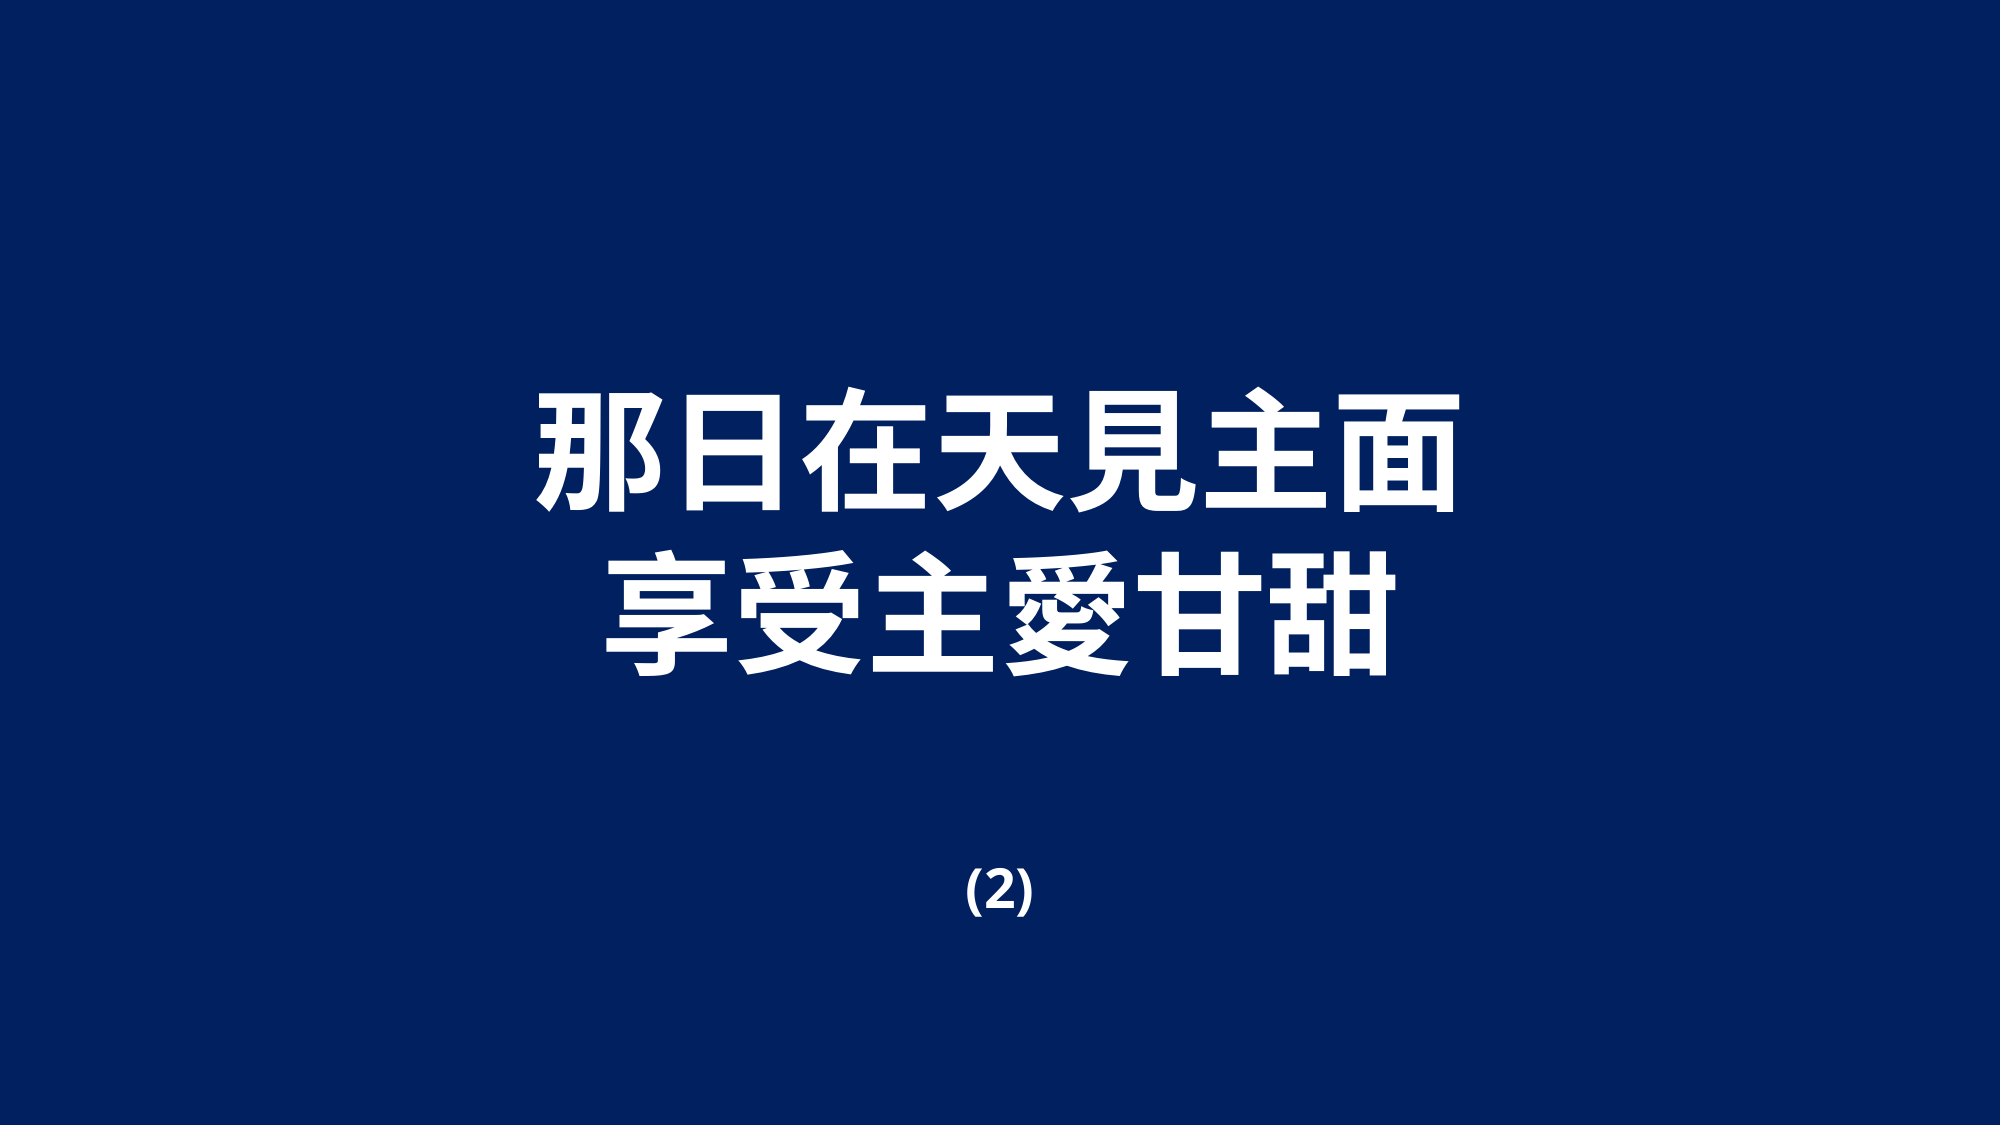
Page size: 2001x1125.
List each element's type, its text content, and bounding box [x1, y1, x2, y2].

list 那日在天見主面 享受主愛甘甜 [0, 341, 2000, 737]
text_box (2) [0, 845, 2000, 928]
